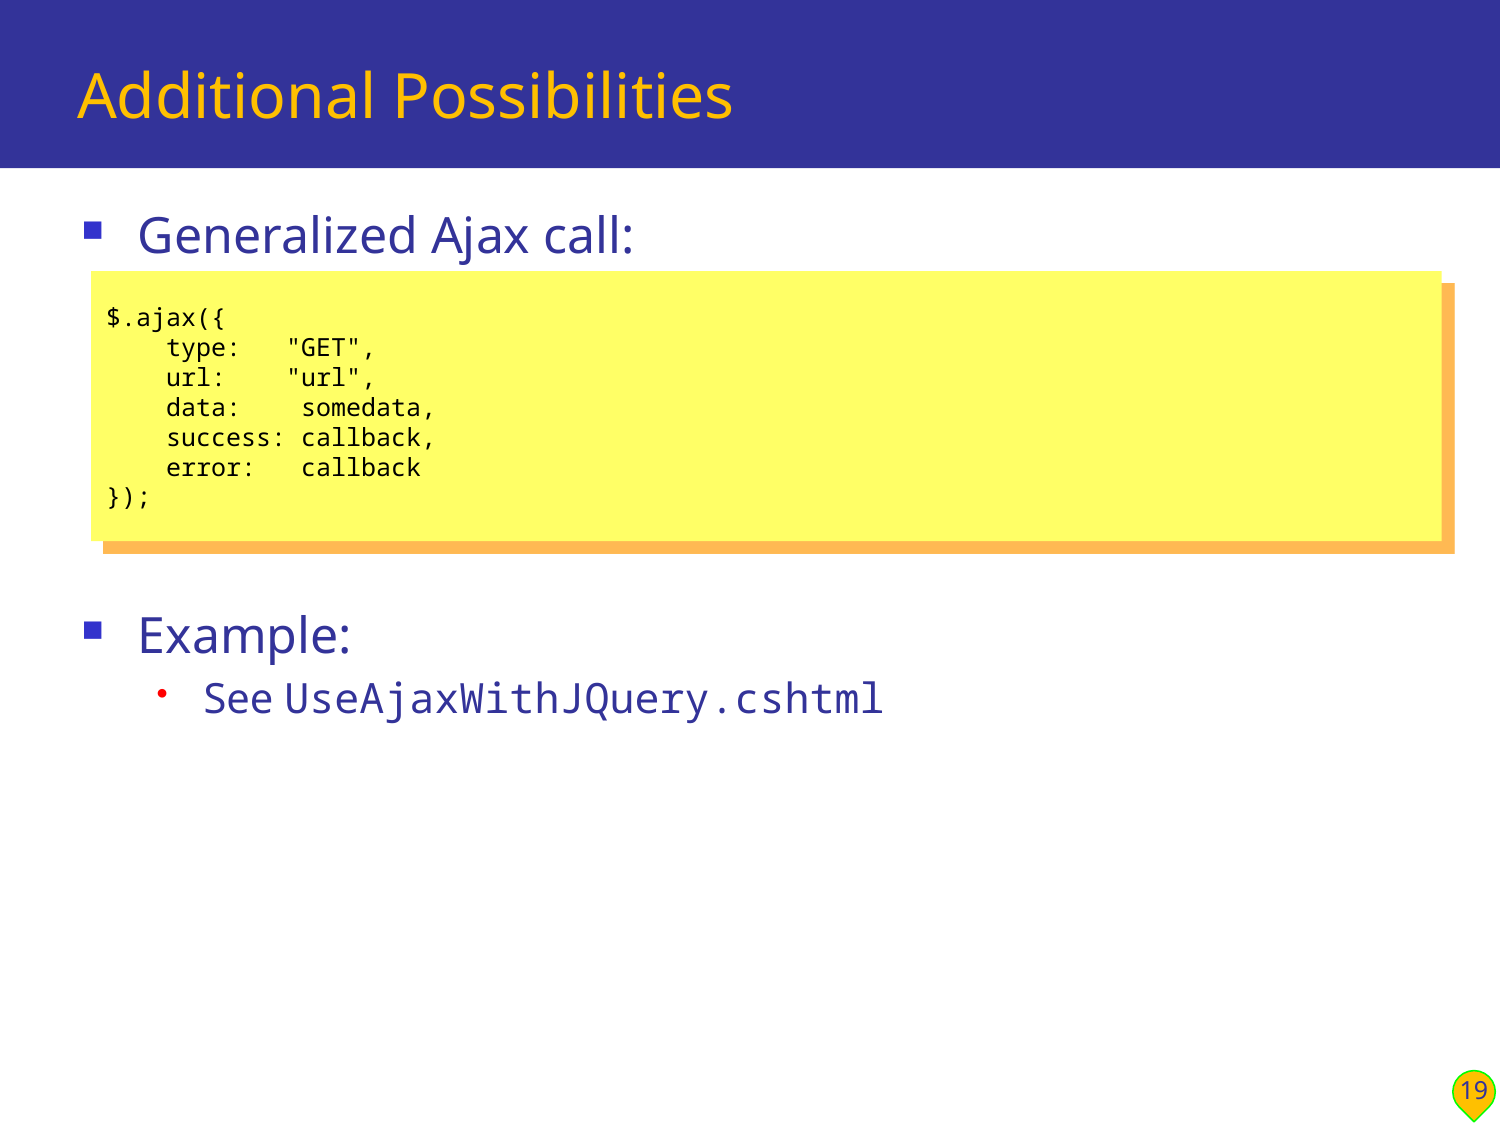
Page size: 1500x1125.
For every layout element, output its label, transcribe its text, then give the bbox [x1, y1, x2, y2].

text_box $.ajax({ type: "GET", url: "url", data: somedata, success: callback, error: callback }); [91, 271, 1442, 542]
list Generalized Ajax call: Example: See UseAjaxWithJQuery.cshtml [66, 196, 1459, 1006]
title Additional Possibilities [62, 24, 1465, 139]
footer 19 [1430, 1040, 1500, 1117]
